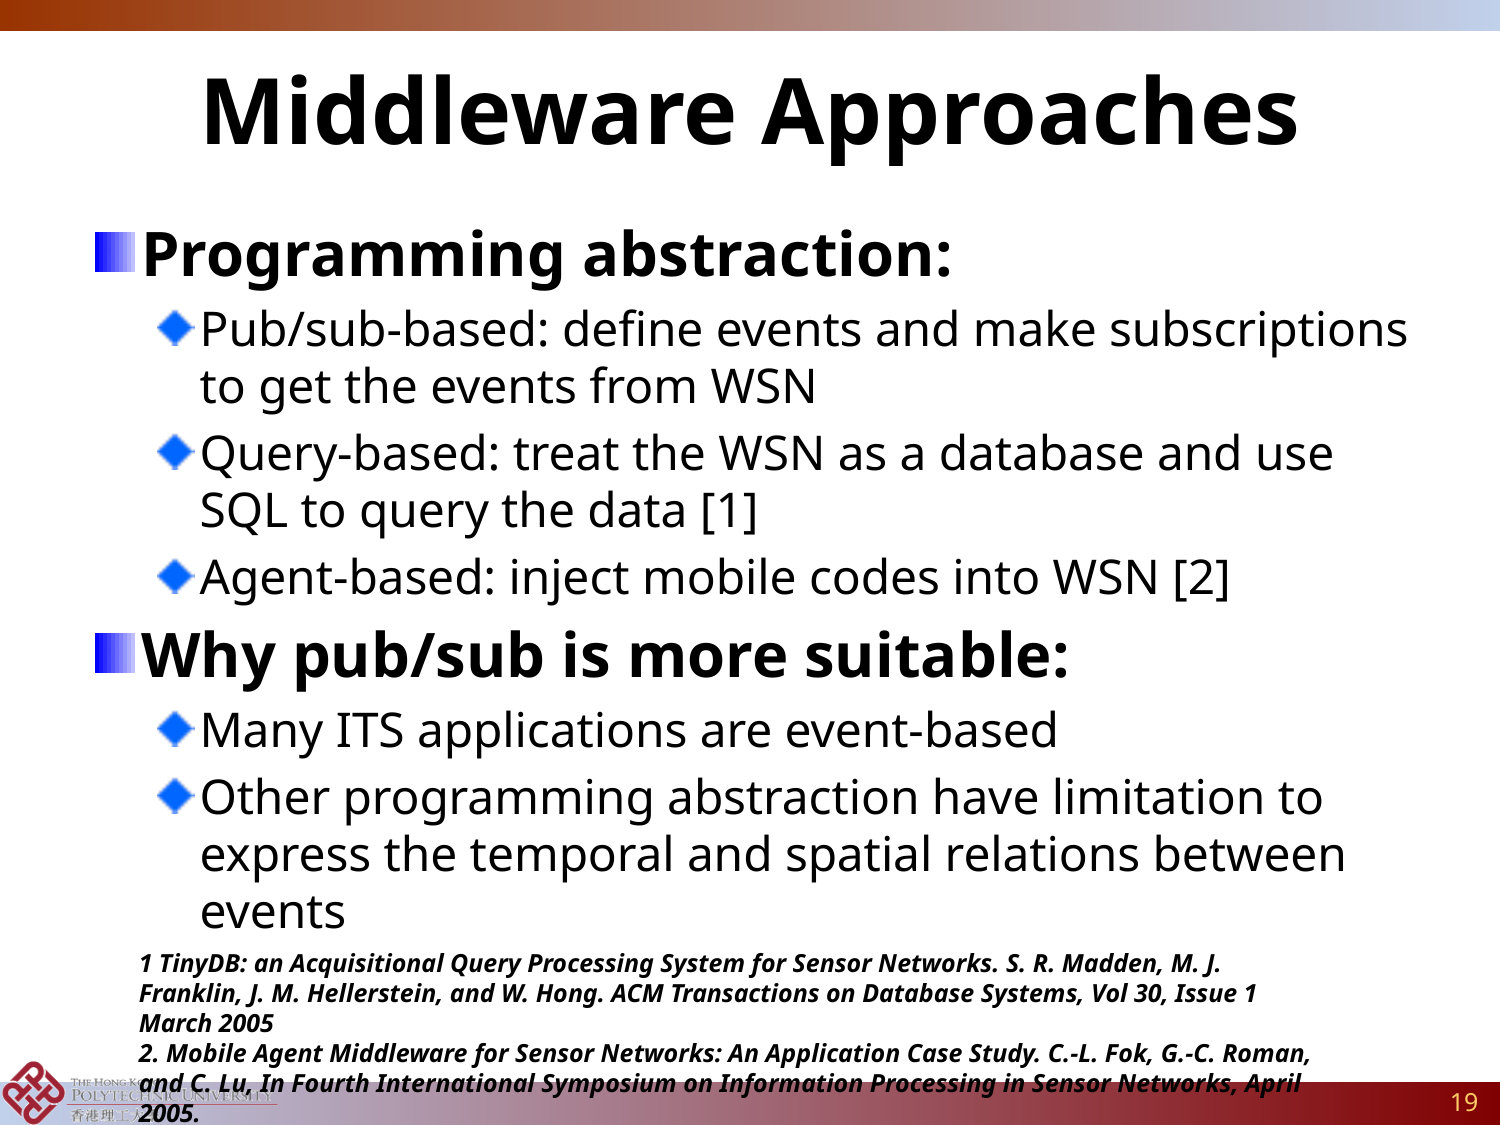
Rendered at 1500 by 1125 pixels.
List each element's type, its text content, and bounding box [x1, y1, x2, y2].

picture [157, 557, 195, 594]
title Middleware Approaches [75, 45, 1425, 233]
text_box 1 TinyDB: an Acquisitional Query Processing System for Sensor Networks. S. R. Madden, M. J. Franklin, J. M. Hellerstein, and W. Hong. ACM Transactions on Database Systems, Vol 30, Issue 1 March 2005 2. Mobile Agent Middleware for Sensor Networks: An Application Case Study. C.-L. Fok, G.-C. Roman, and C. Lu, In Fourth International Symposium on Information Processing in Sensor Networks, April 2005. [123, 940, 1341, 1125]
list Programming abstraction: Pub/sub-based: define events and make subscriptions to get the events from WSN Query-based: treat the WSN as a database and use SQL to query the data [1] Agent-based: inject mobile codes into WSN [2] Why pub/sub is more suitable: Many ITS applications are event-based Other programming abstraction have limitation to express the temporal and spatial relations between events [76, 208, 1427, 952]
picture [157, 776, 195, 814]
picture [91, 629, 139, 677]
picture [0, 1061, 123, 1125]
picture [91, 228, 139, 276]
picture [157, 709, 195, 747]
picture [157, 308, 195, 346]
picture [157, 432, 195, 470]
